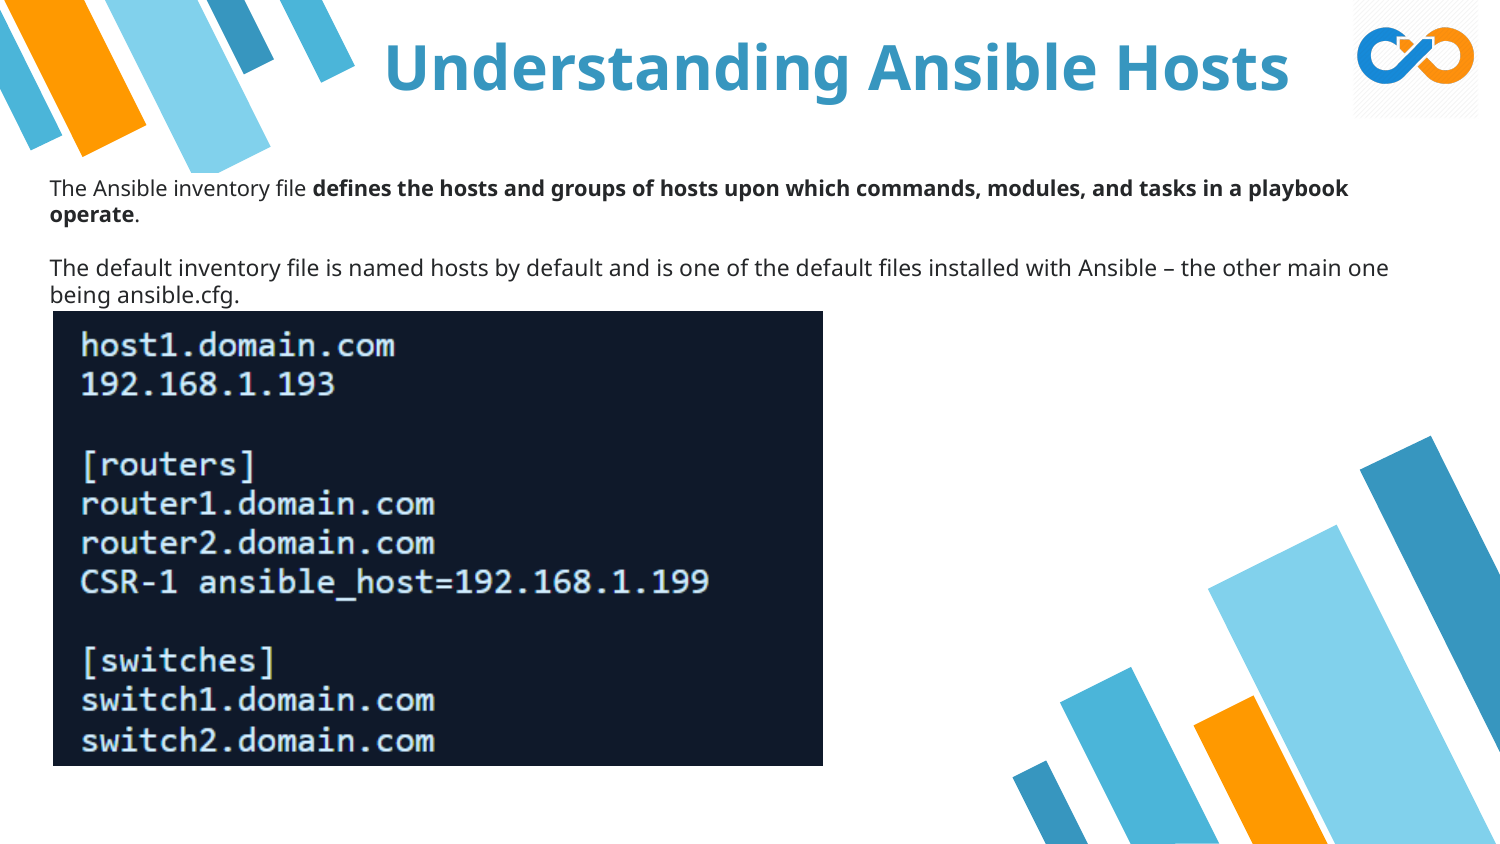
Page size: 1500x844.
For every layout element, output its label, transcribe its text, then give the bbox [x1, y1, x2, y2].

text_box Understanding Ansible Hosts [364, 6, 1310, 118]
text_box The Ansible inventory file defines the hosts and groups of hosts upon which commands, modules, and tasks in a playbook operate. The default inventory file is named hosts by default and is one of the default files installed with Ansible – the other main one being ansible.cfg. [34, 159, 1407, 324]
picture [53, 311, 823, 766]
picture [1352, 0, 1480, 119]
